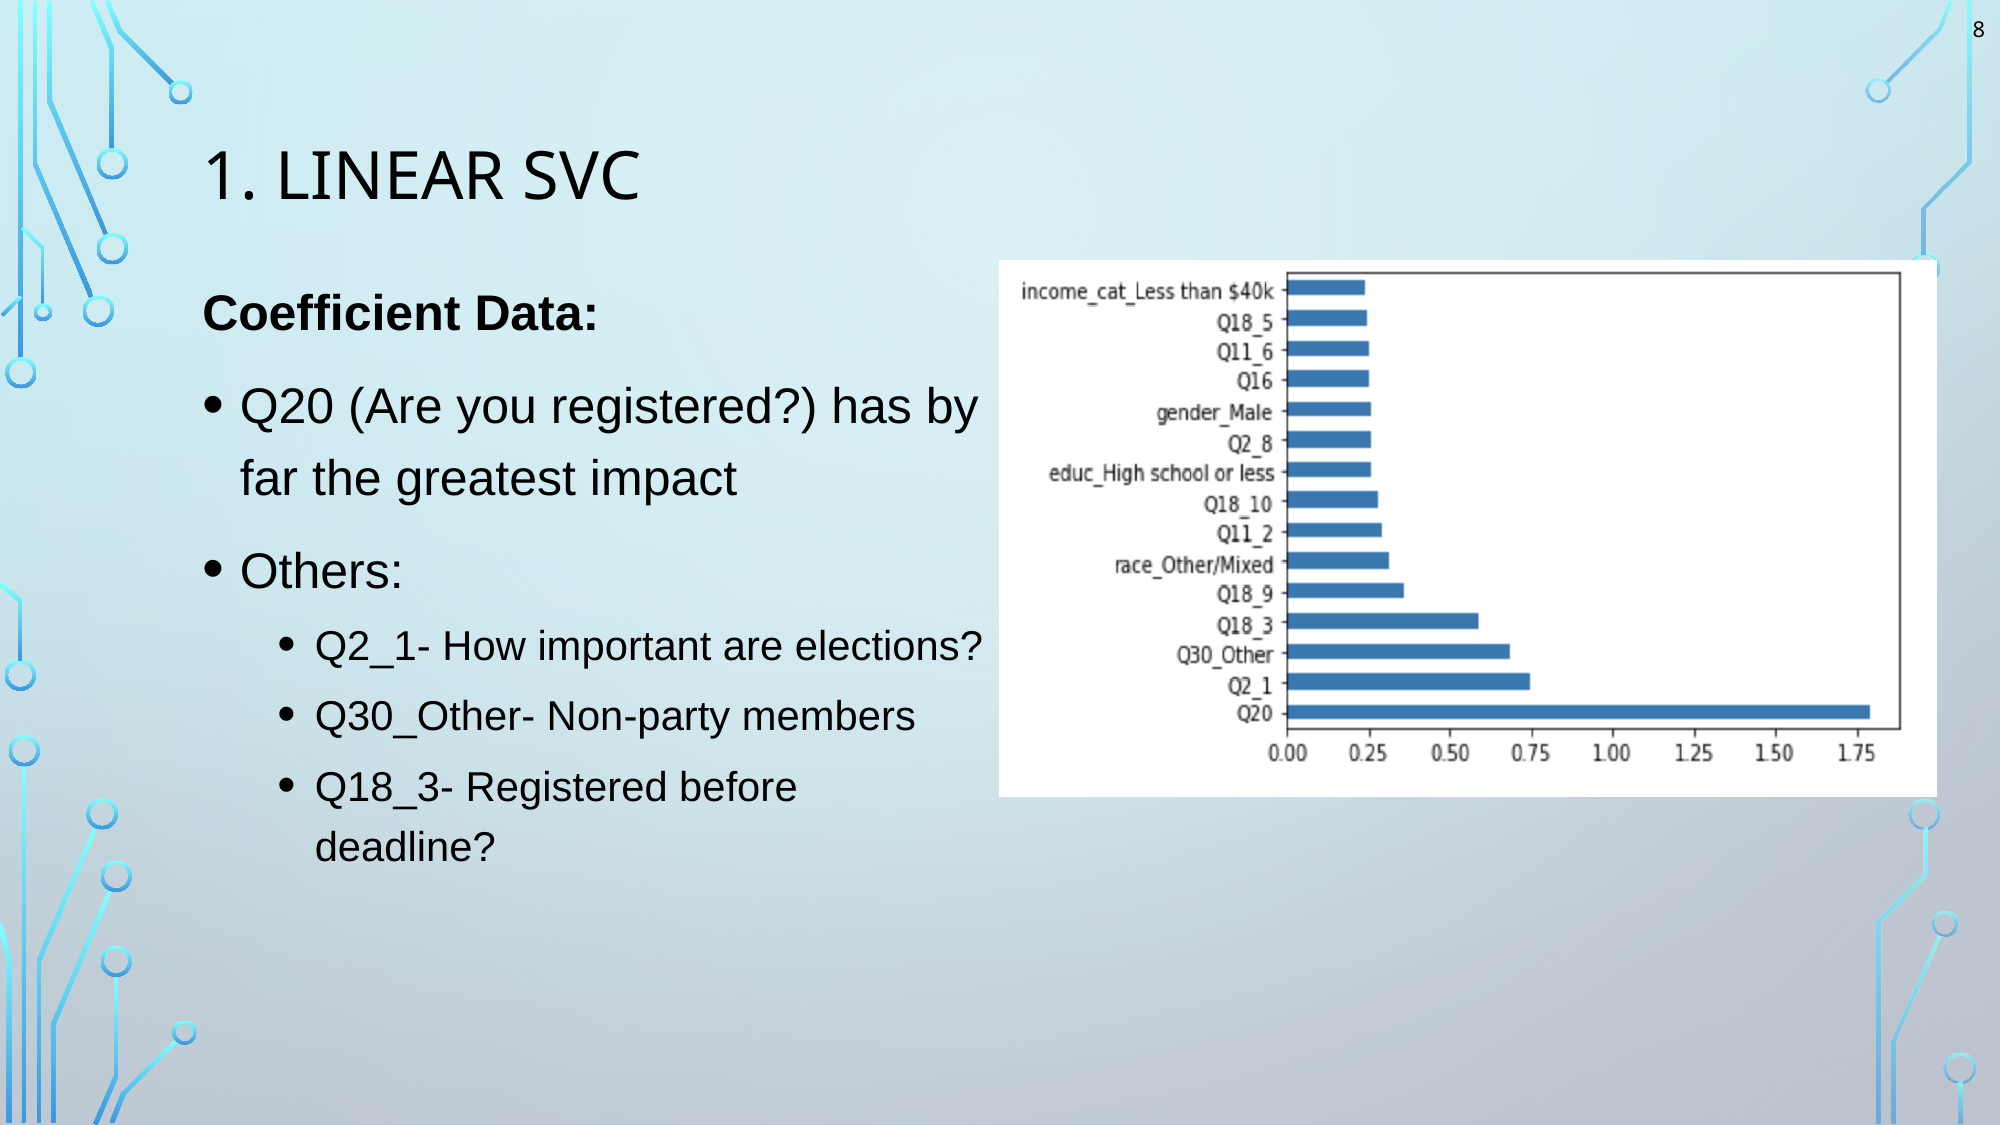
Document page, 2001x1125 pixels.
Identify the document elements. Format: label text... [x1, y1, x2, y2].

picture [999, 260, 1937, 797]
list Coefficient Data: Q20 (Are you registered?) has by far the greatest impact Others: Q2_1- How important are elections? Q30_Other- Non-party members Q18_3- Registered before deadline? [187, 261, 1000, 1045]
slide_number 7 [1873, 0, 2000, 60]
title 1. Linear SVC [187, 101, 1000, 261]
